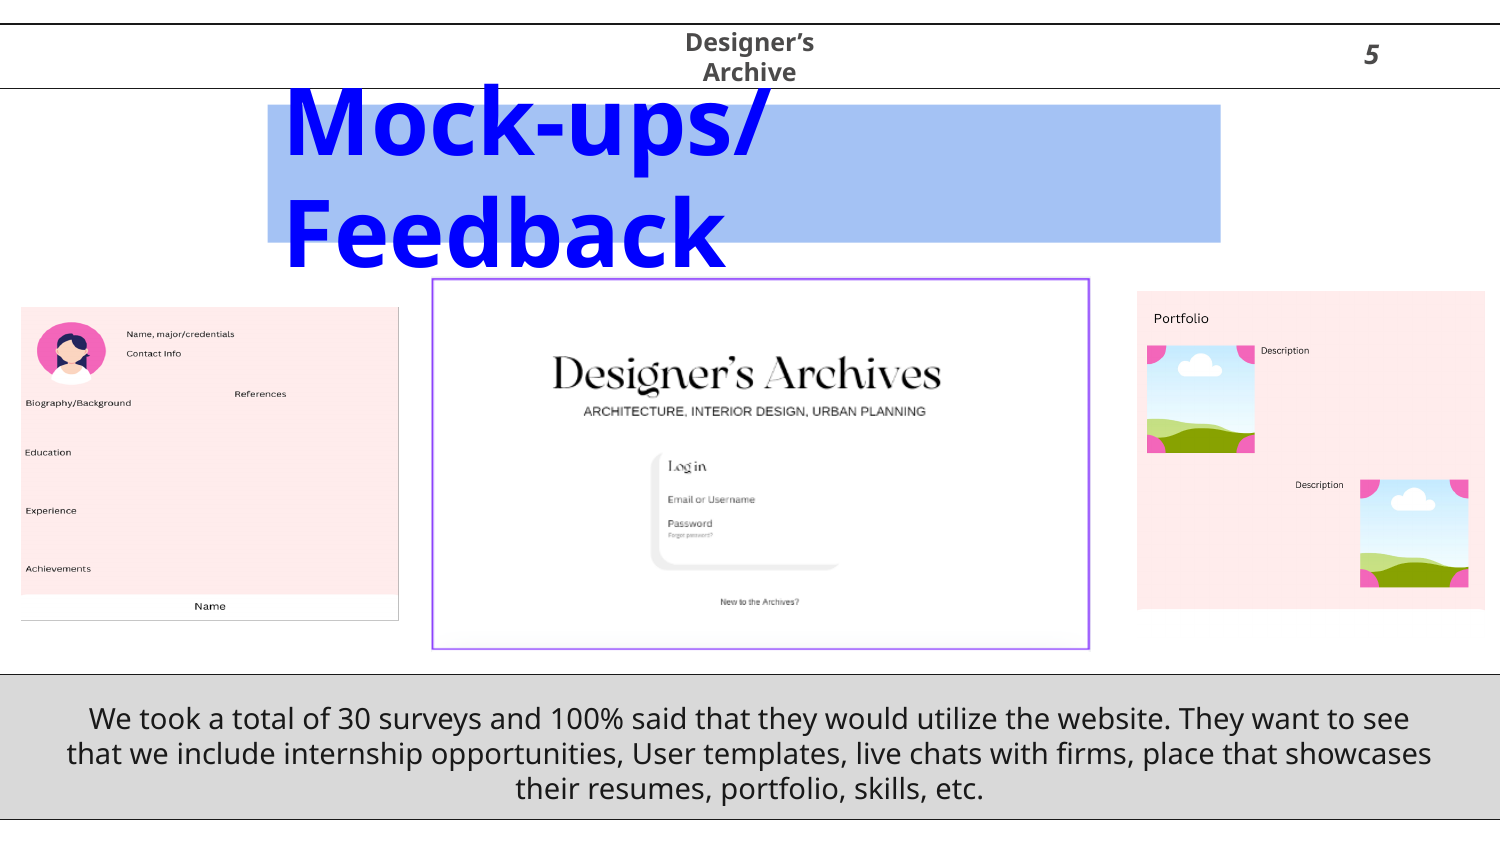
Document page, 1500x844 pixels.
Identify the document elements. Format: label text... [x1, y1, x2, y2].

text_box We took a total of 30 surveys and 100% said that they would utilize the website. They want to see that we include internship opportunities, User templates, live chats with firms, place that showcases their resumes, portfolio, skills, etc. [46, 685, 1454, 821]
slide_number ‹#› [1304, 36, 1395, 77]
picture [21, 307, 399, 621]
picture [430, 276, 1092, 652]
title Mock-ups/Feedback [267, 104, 1221, 243]
title Designer’s Archive [623, 36, 877, 77]
picture [1137, 291, 1485, 639]
